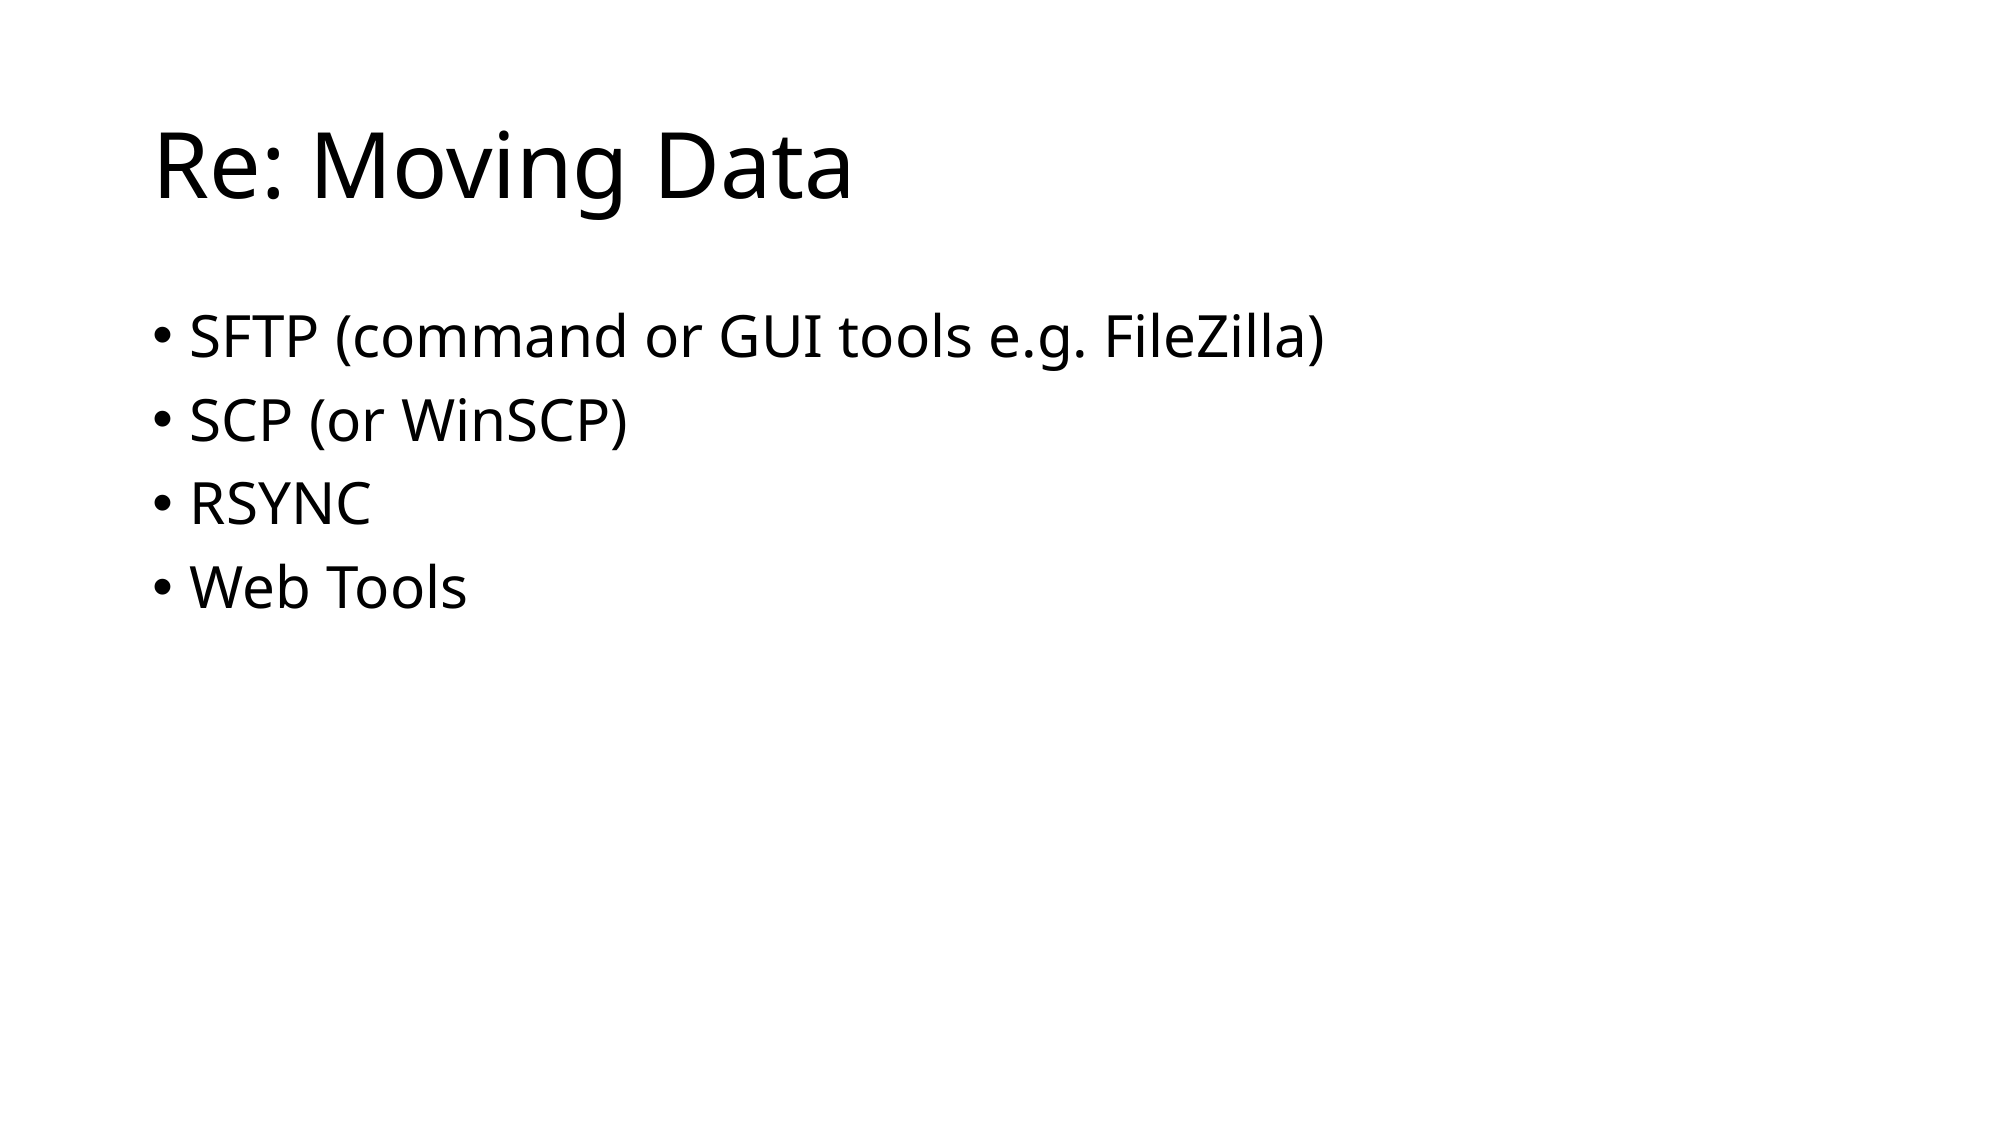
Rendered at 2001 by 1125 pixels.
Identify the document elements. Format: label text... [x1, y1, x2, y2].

list SFTP (command or GUI tools e.g. FileZilla) SCP (or WinSCP) RSYNC Web Tools [137, 299, 1863, 1014]
title Re: Moving Data [137, 59, 1863, 278]
